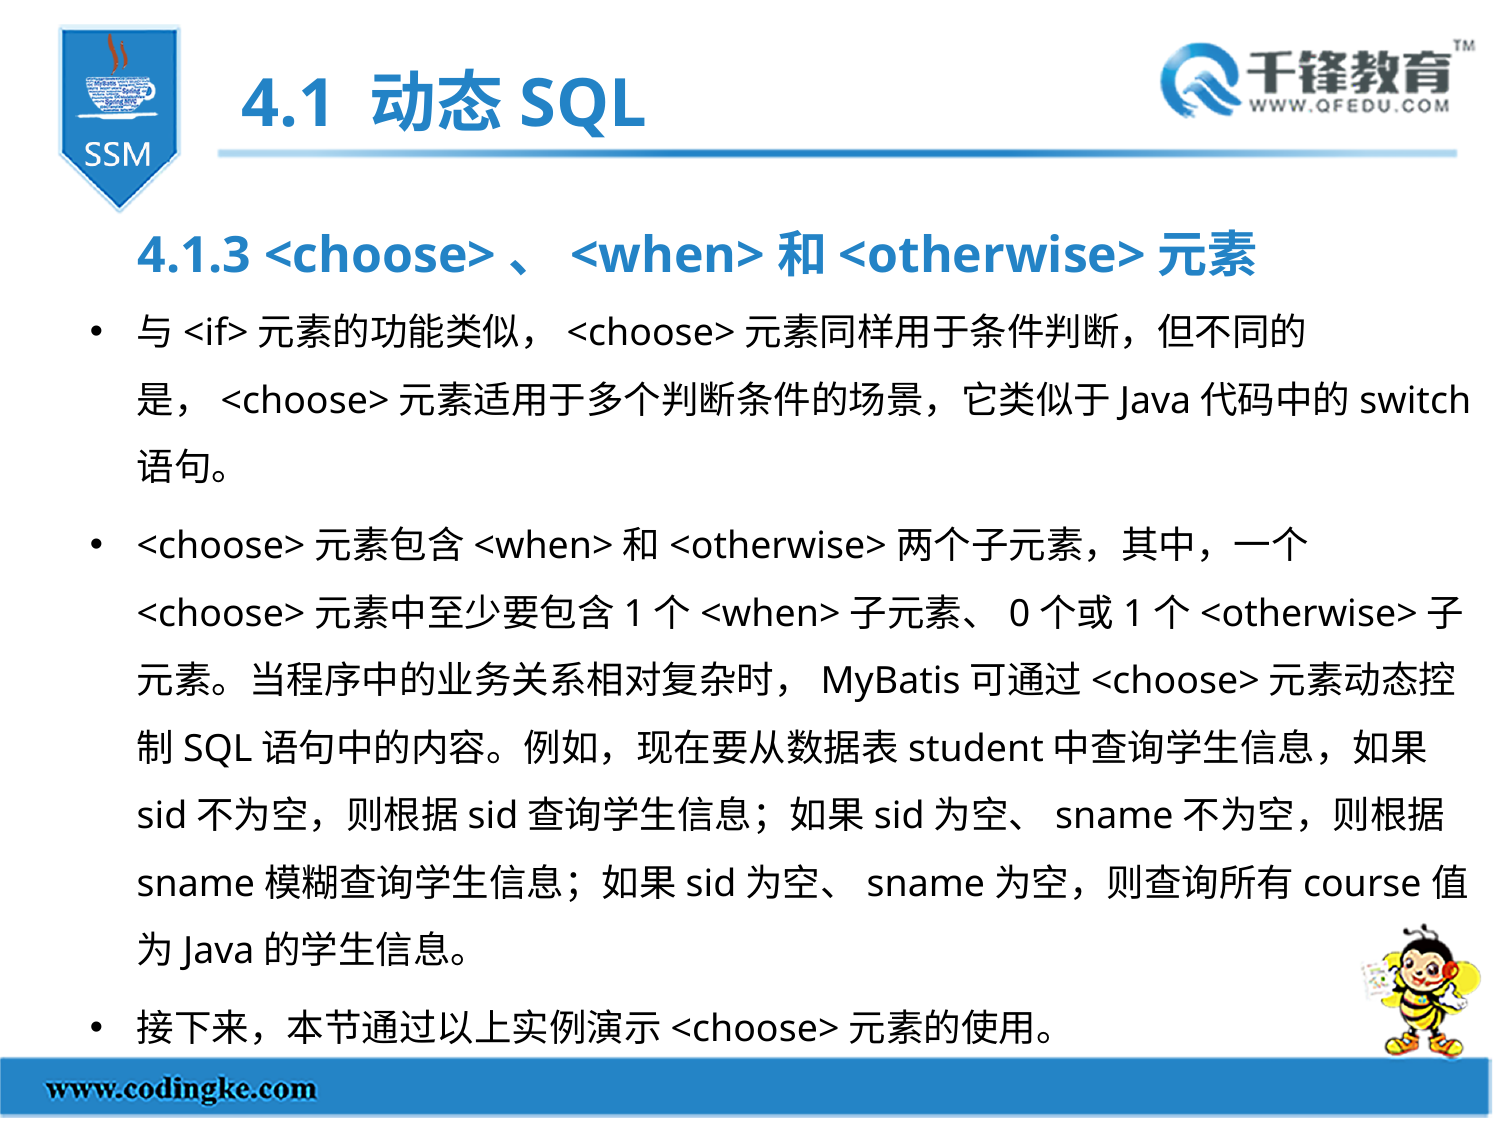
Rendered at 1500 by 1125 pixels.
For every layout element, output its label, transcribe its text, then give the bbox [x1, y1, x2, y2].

picture [0, 0, 1500, 278]
text_box 4.1 动态SQL [226, 53, 1038, 146]
picture [0, 1057, 1500, 1125]
text_box 与<if>元素的功能类似，<choose>元素同样用于条件判断，但不同的是，<choose>元素适用于多个判断条件的场景，它类似于Java代码中的switch语句。 <choose>元素包含<when>和<otherwise>两个子元素，其中，一个<choose>元素中至少要包含1个<when>子元素、0个或1个<otherwise>子元素。当程序中的业务关系相对复杂时，MyBatis可通过<choose>元素动态控制SQL语句中的内容。例如，现在要从数据表student中查询学生信息，如果sid不为空，则根据sid查询学生信息；如果sid为空、sname不为空，则根据sname模糊查询学生信息；如果sid为空、sname为空，则查询所有course值为Java的学生信息。 接下来，本节通过以上实例演示<choose>元素的使用。 [0, 278, 1500, 1057]
text_box 4.1.3 <choose>、<when>和<otherwise>元素 [122, 215, 1404, 278]
